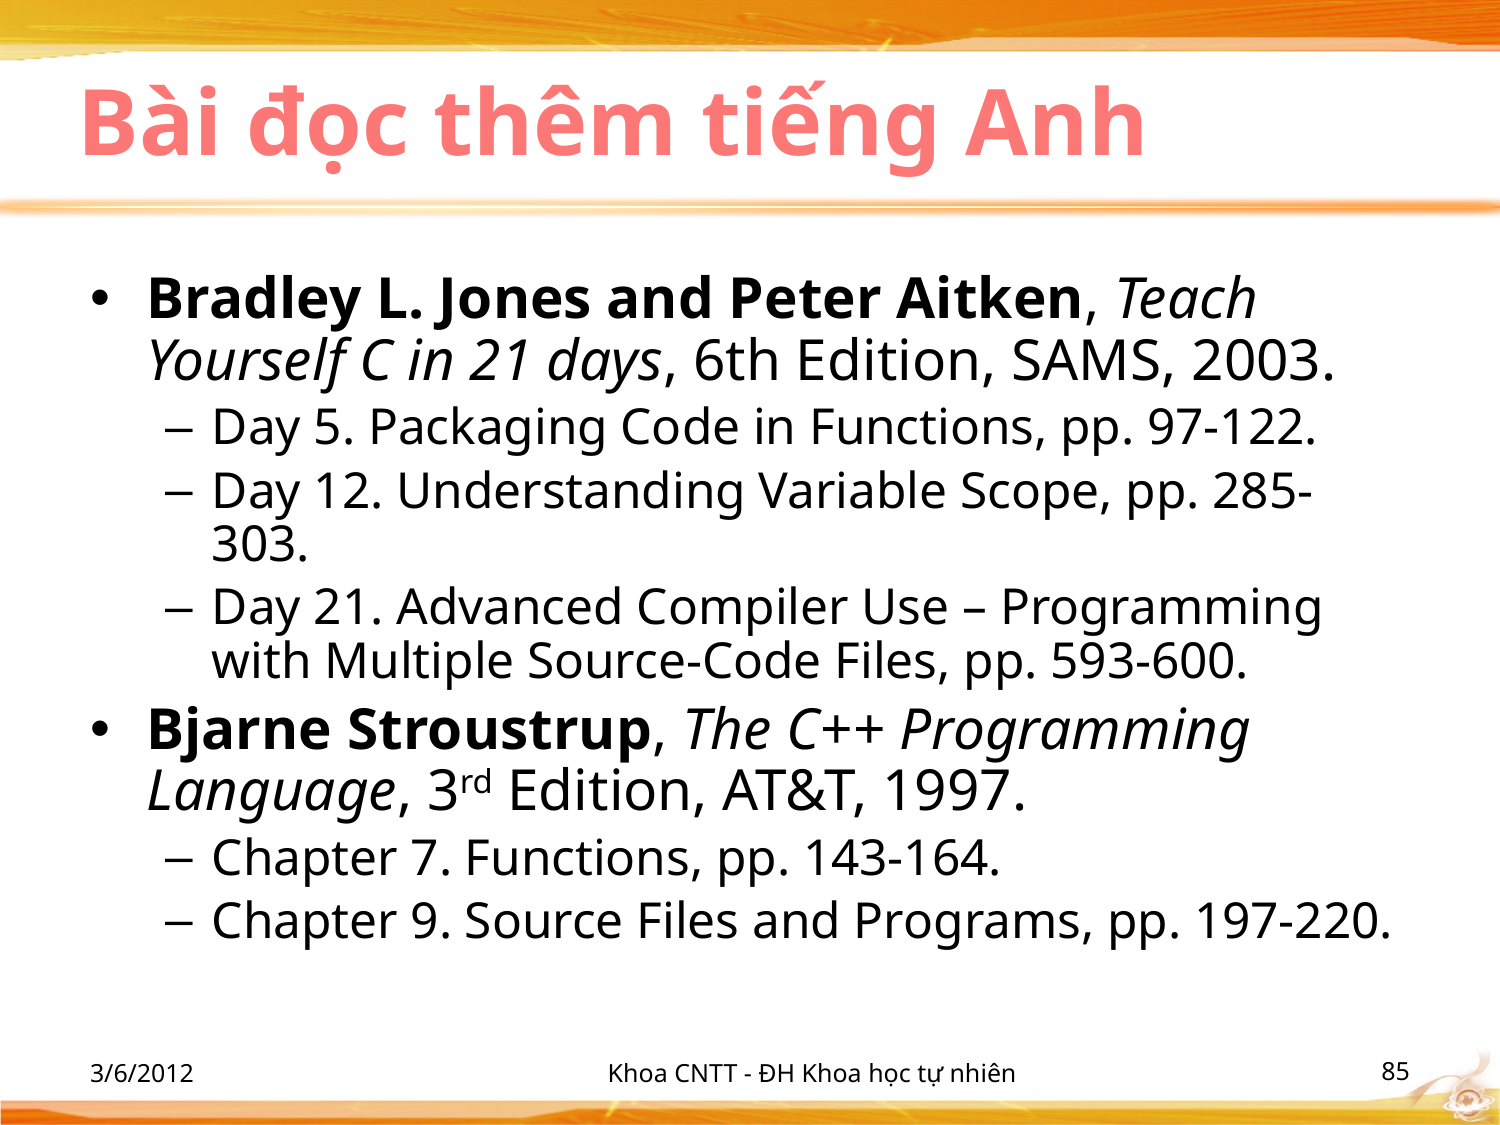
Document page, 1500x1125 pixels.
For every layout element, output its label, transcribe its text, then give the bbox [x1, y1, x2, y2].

slide_number ‹#› [1337, 1042, 1425, 1103]
title Bài đọc thêm tiếng Anh [62, 24, 1475, 213]
picture [0, 187, 1500, 225]
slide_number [75, 1042, 238, 1103]
picture [0, 0, 1500, 63]
picture [2, 1049, 1500, 1125]
list Bradley L. Jones and Peter Aitken, Teach Yourself C in 21 days, 6th Edition, SAMS, 2003. Day 5. Packaging Code in Functions, pp. 97-122. Day 12. Understanding Variable Scope, pp. 285-303. Day 21. Advanced Compiler Use – Programming with Multiple Source-Code Files, pp. 593-600. Bjarne Stroustrup, The C++ Programming Language, 3rd Edition, AT&T, 1997. Chapter 7. Functions, pp. 143-164. Chapter 9. Source Files and Programs, pp. 197-220. [75, 262, 1425, 1005]
footer Khoa CNTT - ĐH Khoa học tự nhiên [312, 1042, 1313, 1103]
